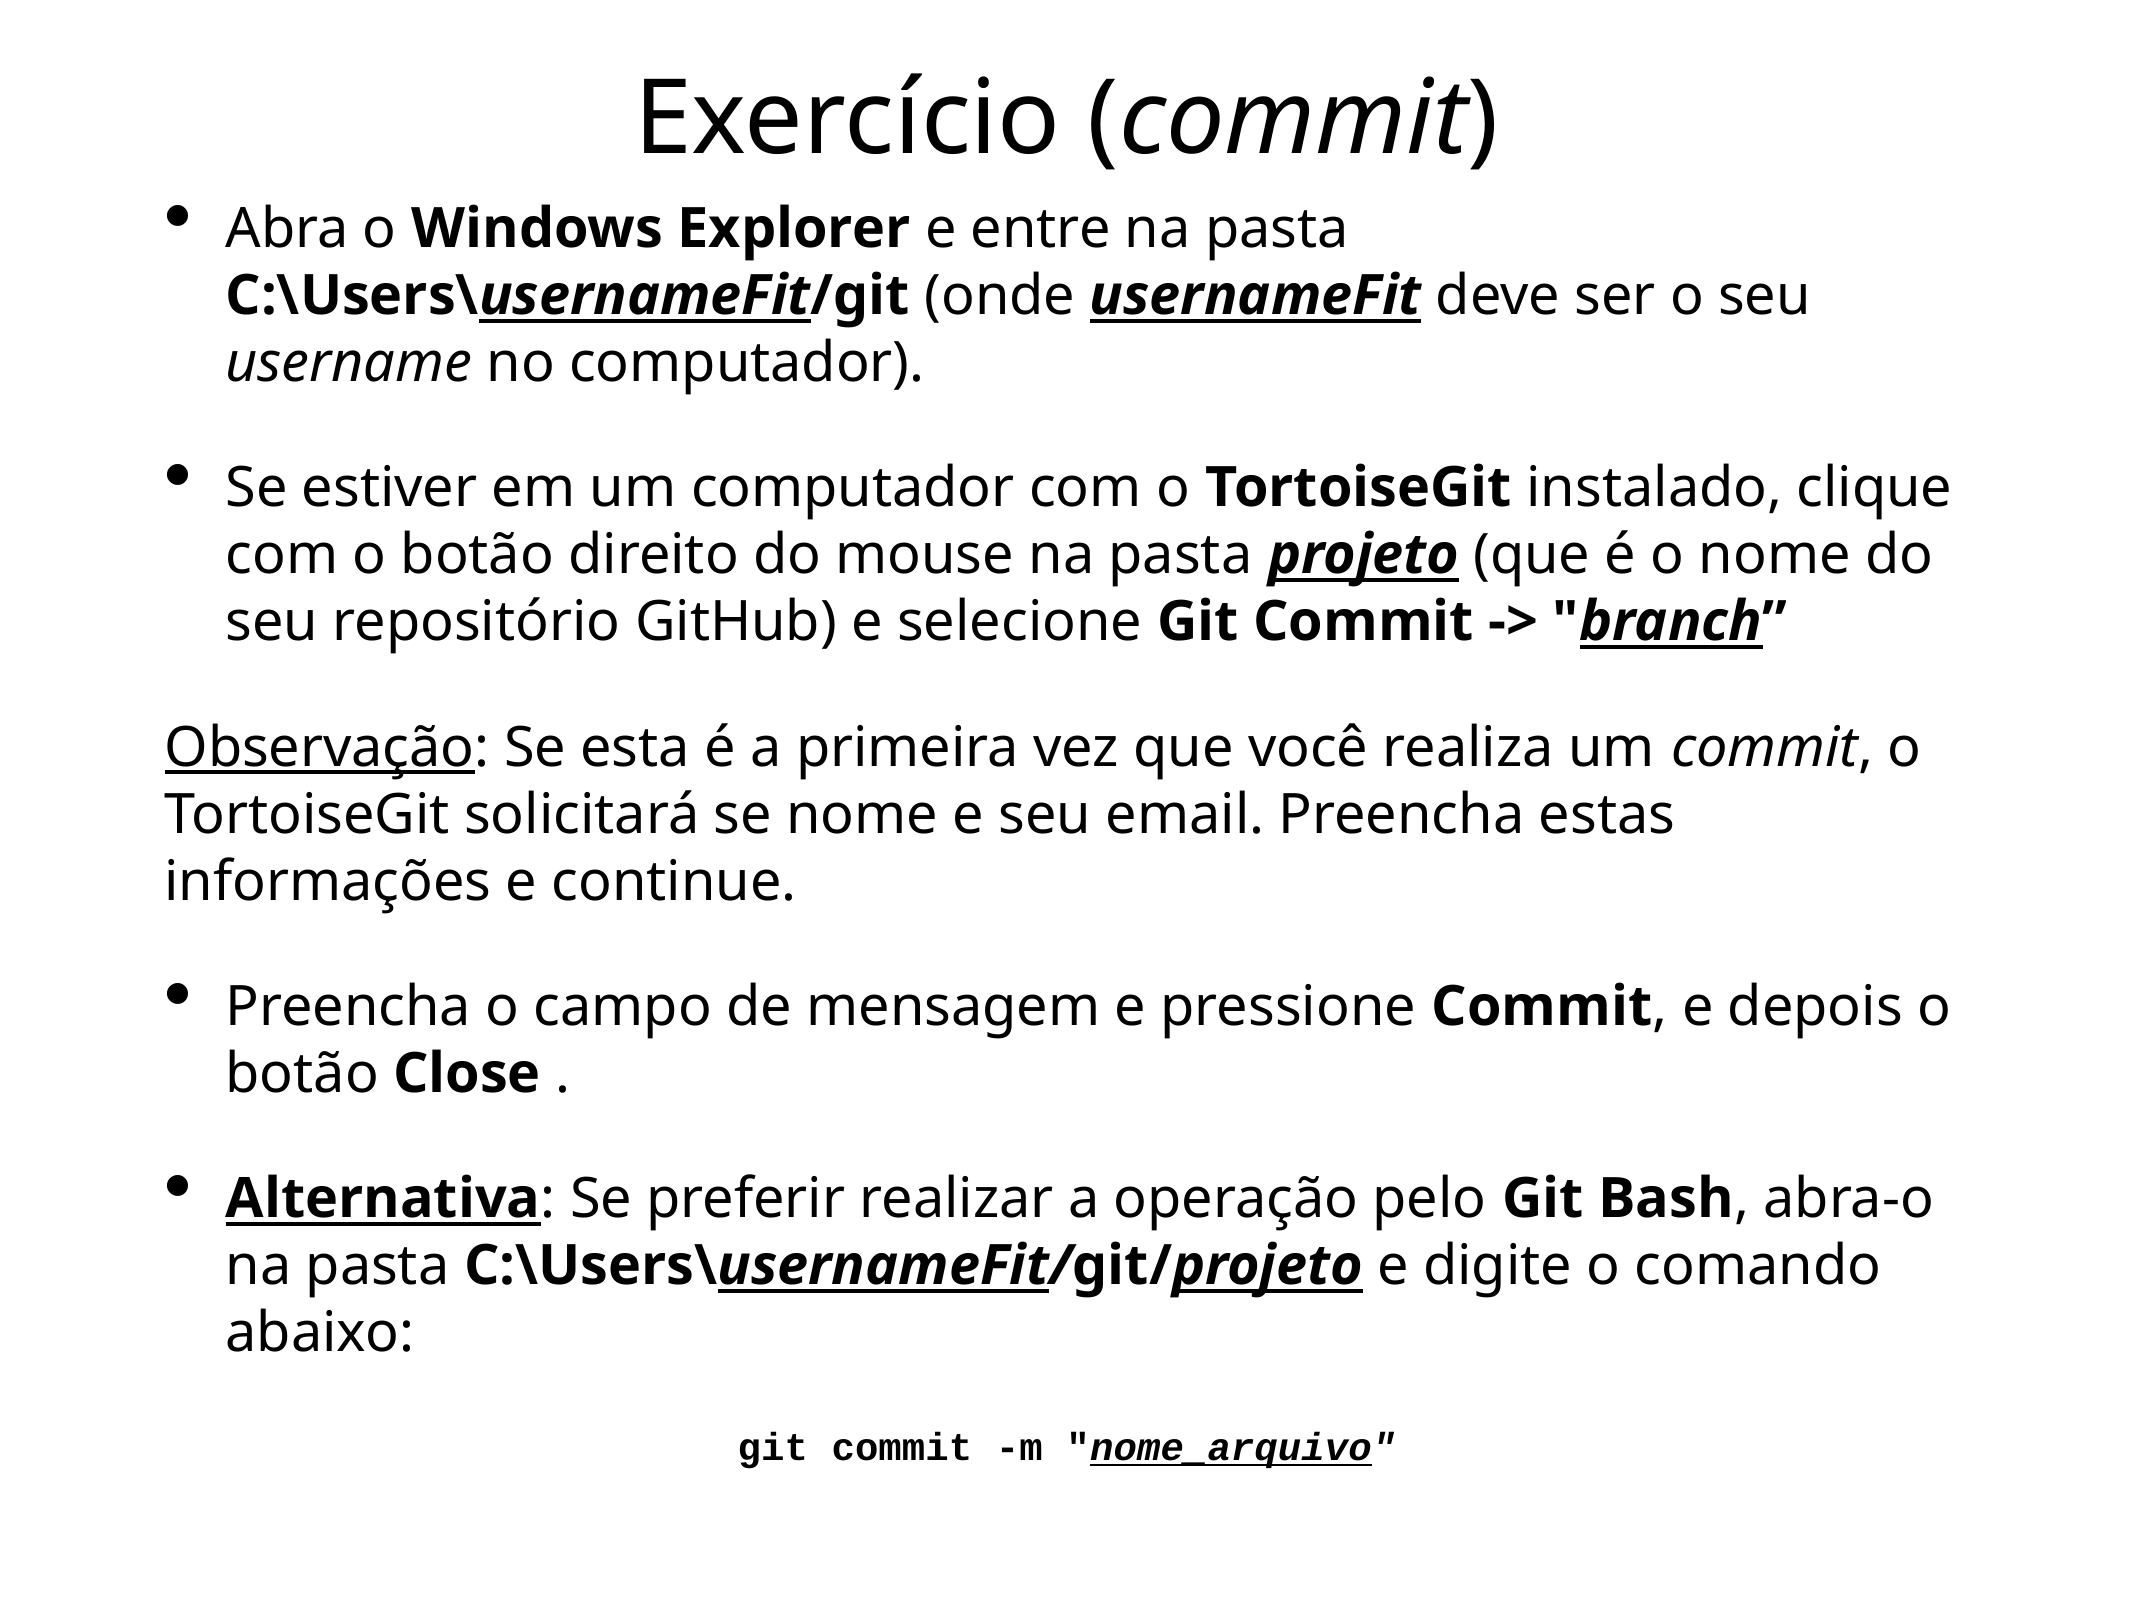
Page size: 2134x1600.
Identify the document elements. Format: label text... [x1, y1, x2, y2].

list Abra o Windows Explorer e entre na pasta C:\Users\usernameFit/git (onde usernameFit deve ser o seu username no computador). Se estiver em um computador com o TortoiseGit instalado, clique com o botão direito do mouse na pasta projeto (que é o nome do seu repositório GitHub) e selecione Git Commit -> "branch” Observação: Se esta é a primeira vez que você realiza um commit, o TortoiseGit solicitará se nome e seu email. Preencha estas informações e continue. Preencha o campo de mensagem e pressione Commit, e depois o botão Close . Alternativa: Se preferir realizar a operação pelo Git Bash, abra-o na pasta C:\Users\usernameFit/git/projeto e digite o comando abaixo: git commit -m "nome_arquivo" [155, 203, 1978, 1457]
title Exercício (commit) [155, 41, 1978, 184]
